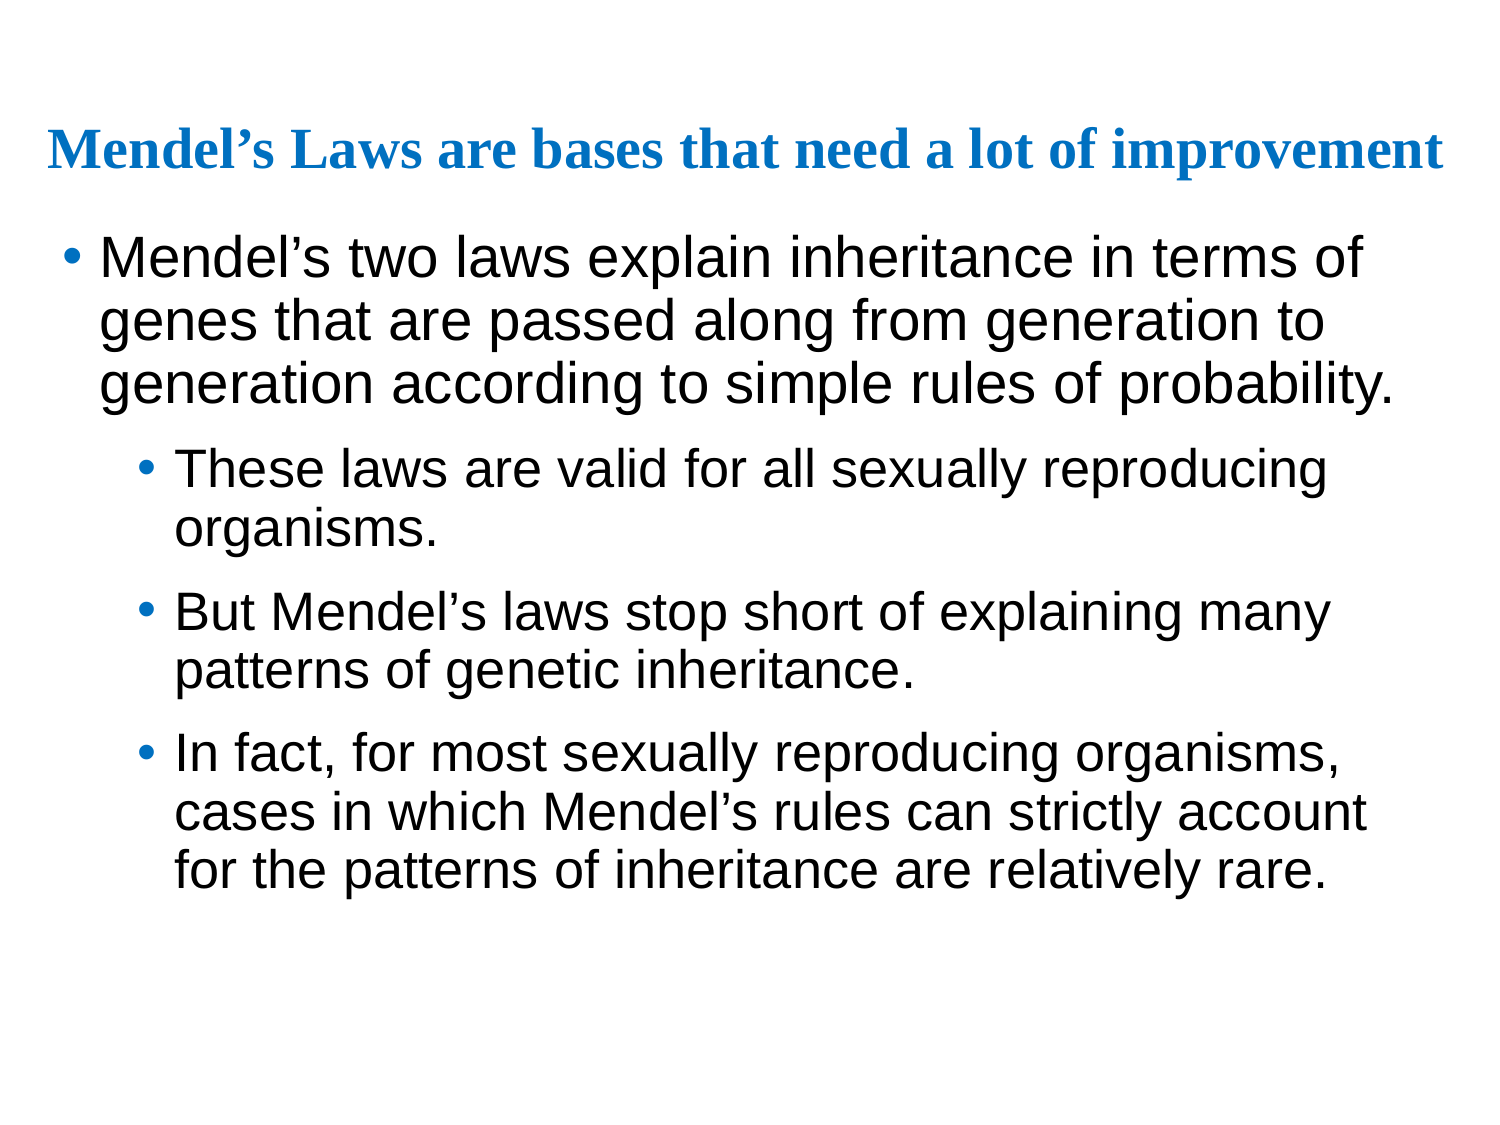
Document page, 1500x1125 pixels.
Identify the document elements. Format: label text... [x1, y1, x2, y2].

title Mendel’s Laws are bases that need a lot of improvement [32, 110, 1468, 197]
list Mendel’s two laws explain inheritance in terms of genes that are passed along from generation to generation according to simple rules of probability. These laws are valid for all sexually reproducing organisms. But Mendel’s laws stop short of explaining many patterns of genetic inheritance. In fact, for most sexually reproducing organisms, cases in which Mendel’s rules can strictly account for the patterns of inheritance are relatively rare. [47, 220, 1449, 933]
